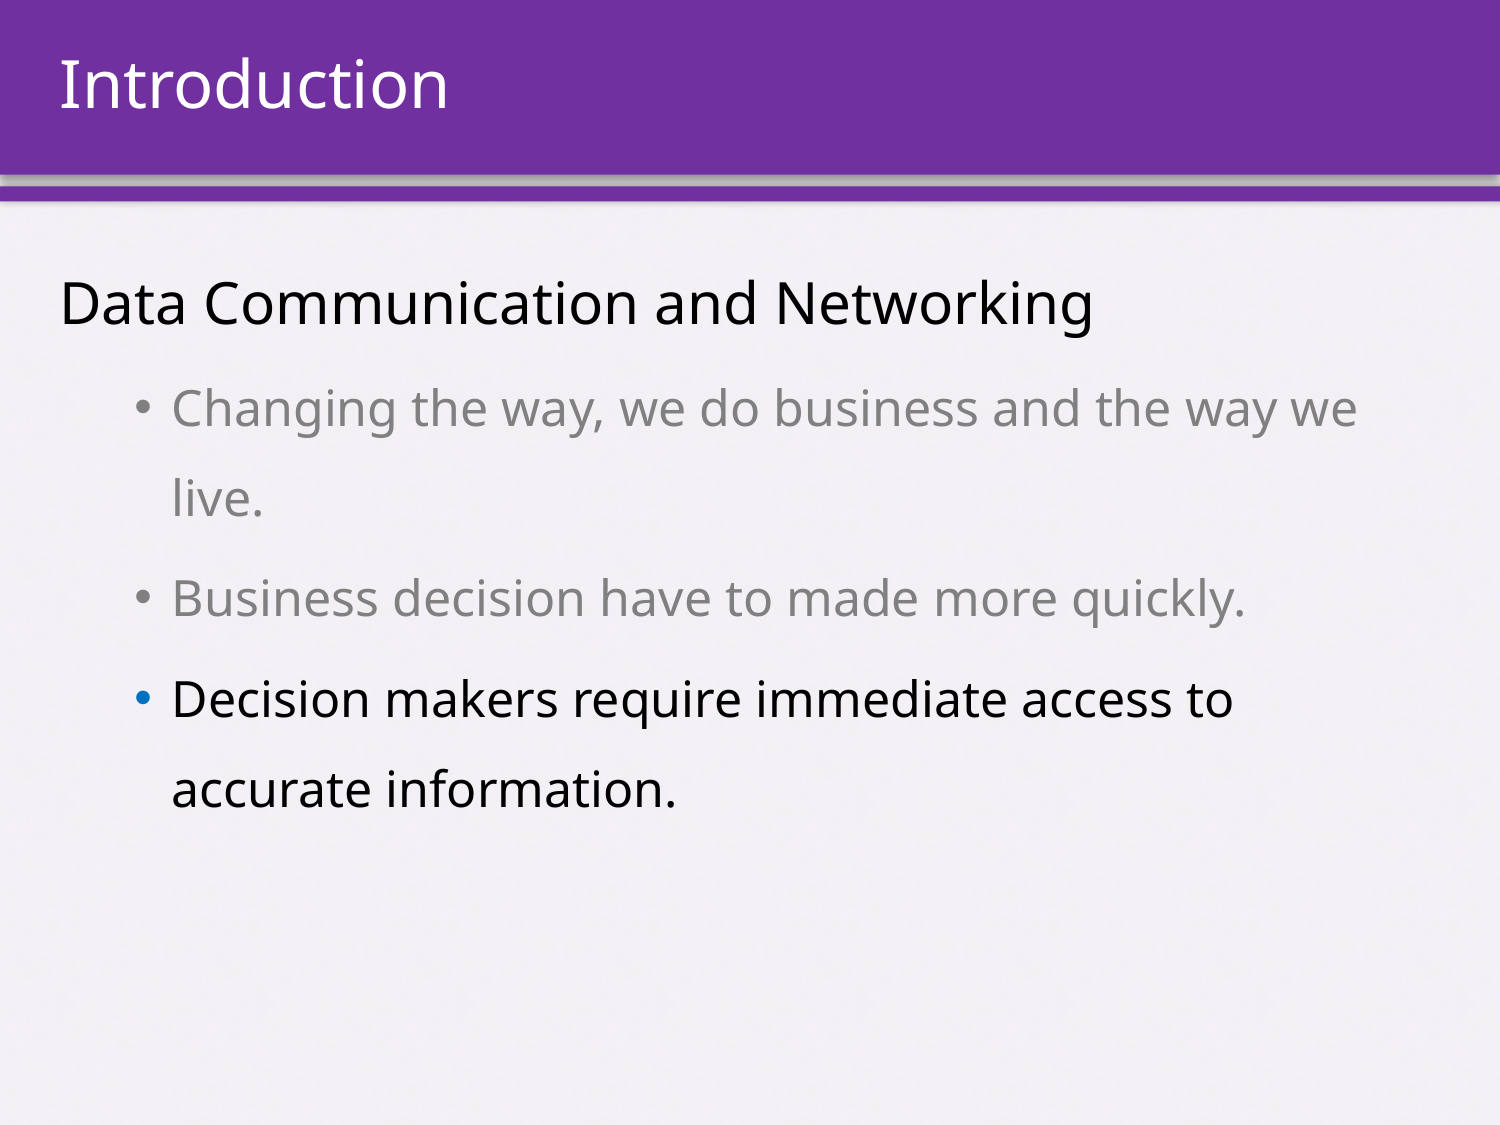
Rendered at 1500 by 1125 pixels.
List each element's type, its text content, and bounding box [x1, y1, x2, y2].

title Introduction [44, 0, 1464, 175]
list Data Communication and Networking Changing the way, we do business and the way we live. Business decision have to made more quickly. Decision makers require immediate access to accurate information. [44, 223, 1464, 1043]
